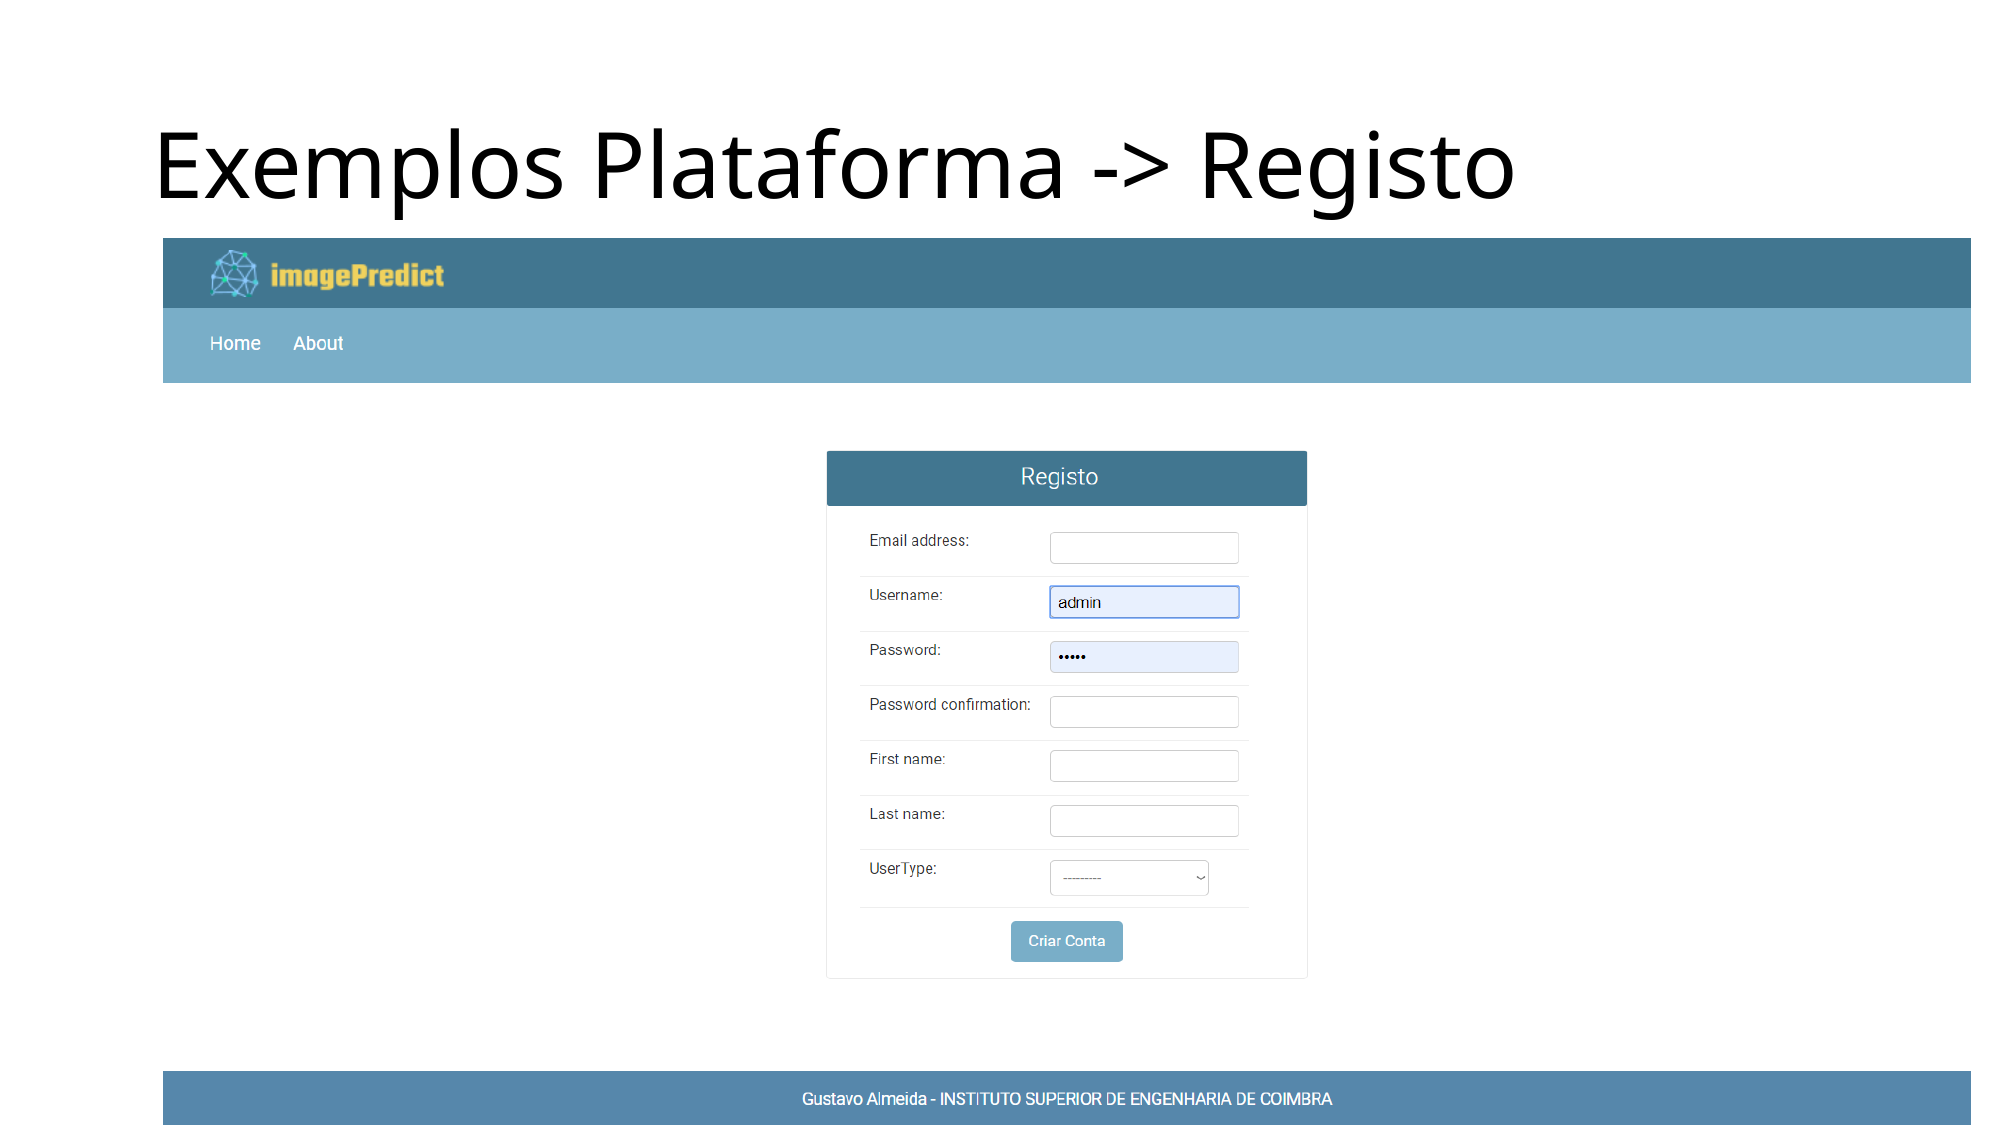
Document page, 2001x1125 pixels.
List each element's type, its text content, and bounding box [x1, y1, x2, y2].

title Exemplos Plataforma -> Registo [137, 59, 1863, 278]
picture [163, 238, 1971, 1125]
